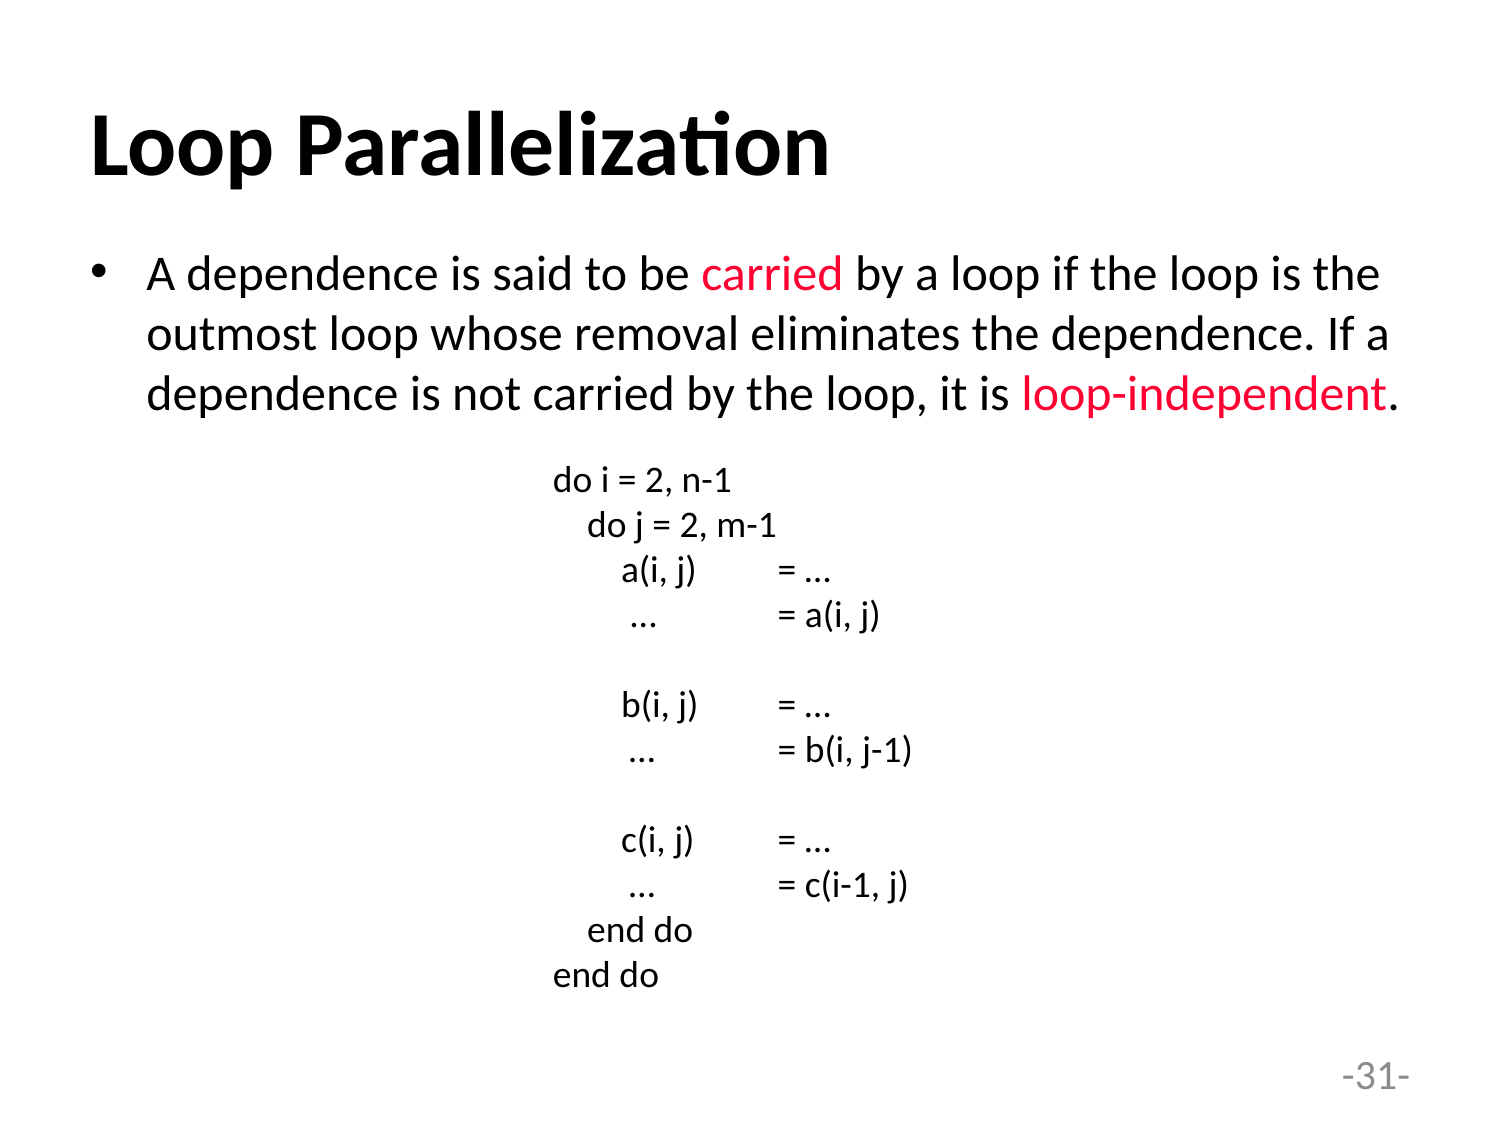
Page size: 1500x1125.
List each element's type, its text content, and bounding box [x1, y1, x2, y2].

slide_number -31- [1074, 1042, 1425, 1103]
title Loop Parallelization [75, 45, 1425, 232]
list A dependence is said to be carried by a loop if the loop is the outmost loop whose removal eliminates the dependence. If a dependence is not carried by the loop, it is loop-independent. [75, 232, 1425, 1005]
